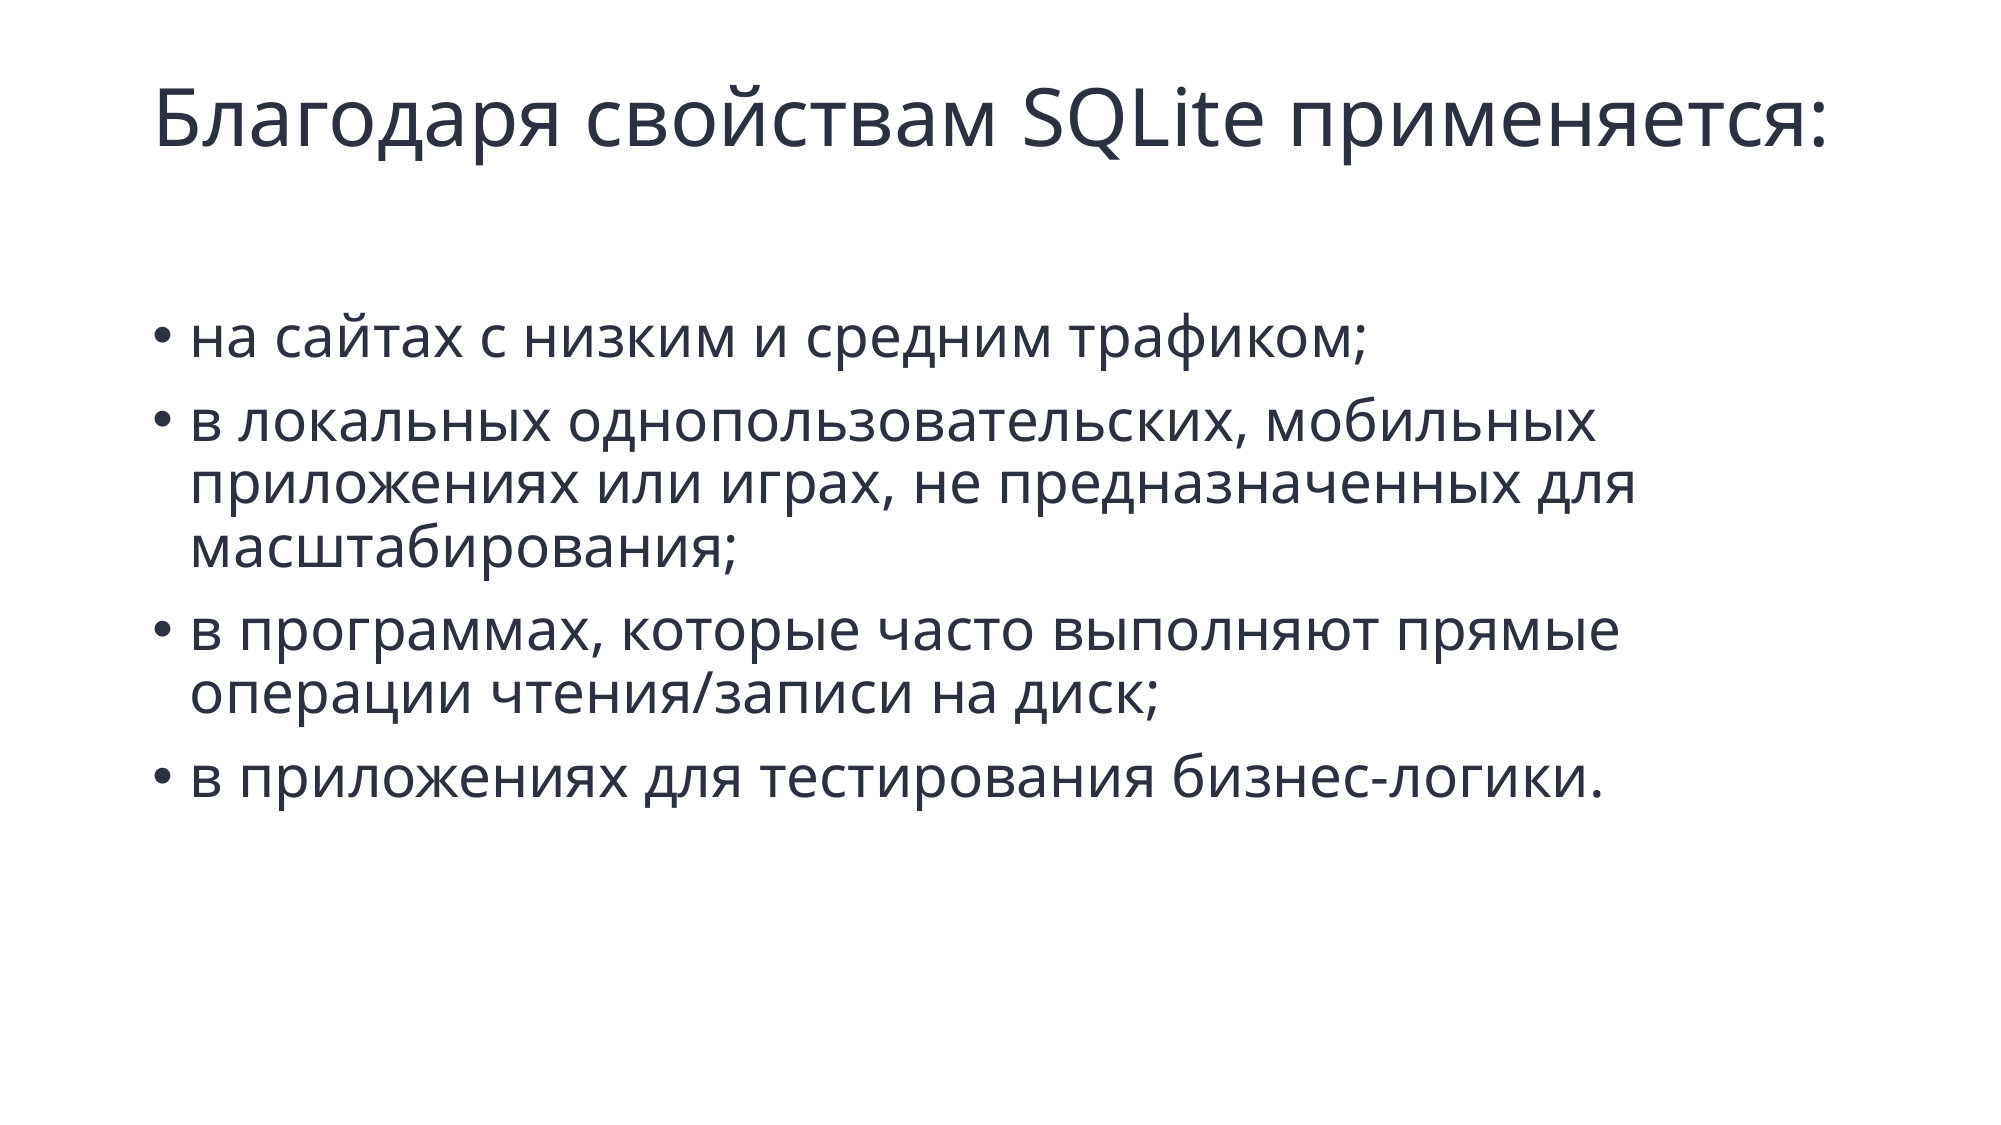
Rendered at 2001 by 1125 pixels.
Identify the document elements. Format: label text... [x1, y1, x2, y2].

title Благодаря свойствам SQLite применяется: [137, 59, 1863, 278]
list на сайтах с низким и средним трафиком; в локальных однопользовательских, мобильных приложениях или играх, не предназначенных для масштабирования; в программах, которые часто выполняют прямые операции чтения/записи на диск; в приложениях для тестирования бизнес-логики. [137, 299, 1863, 1014]
